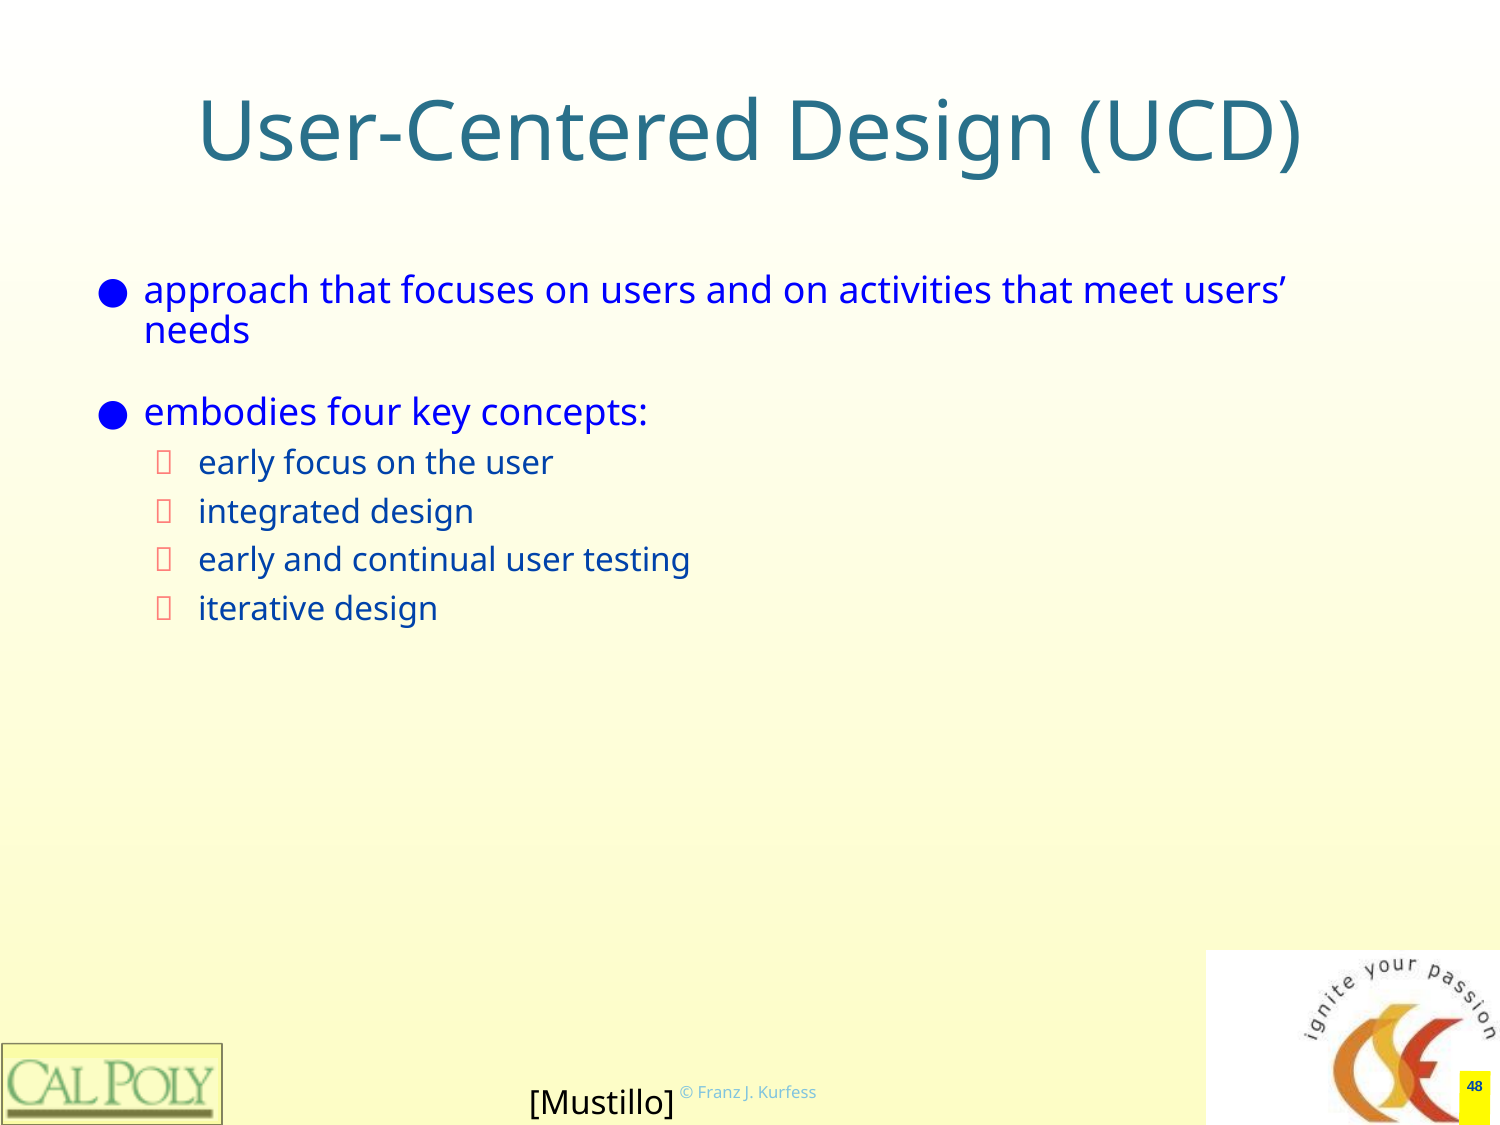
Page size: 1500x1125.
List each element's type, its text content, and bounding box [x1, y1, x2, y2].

slide_number ‹#› [1459, 1070, 1491, 1125]
list approach that focuses on users and on activities that meet users’ needs embodies four key concepts: early focus on the user integrated design early and continual user testing iterative design [90, 264, 1410, 1048]
text_box [Mustillo] [522, 1074, 688, 1125]
title User-Centered Design (UCD) [90, 0, 1410, 255]
picture [1206, 950, 1500, 1125]
